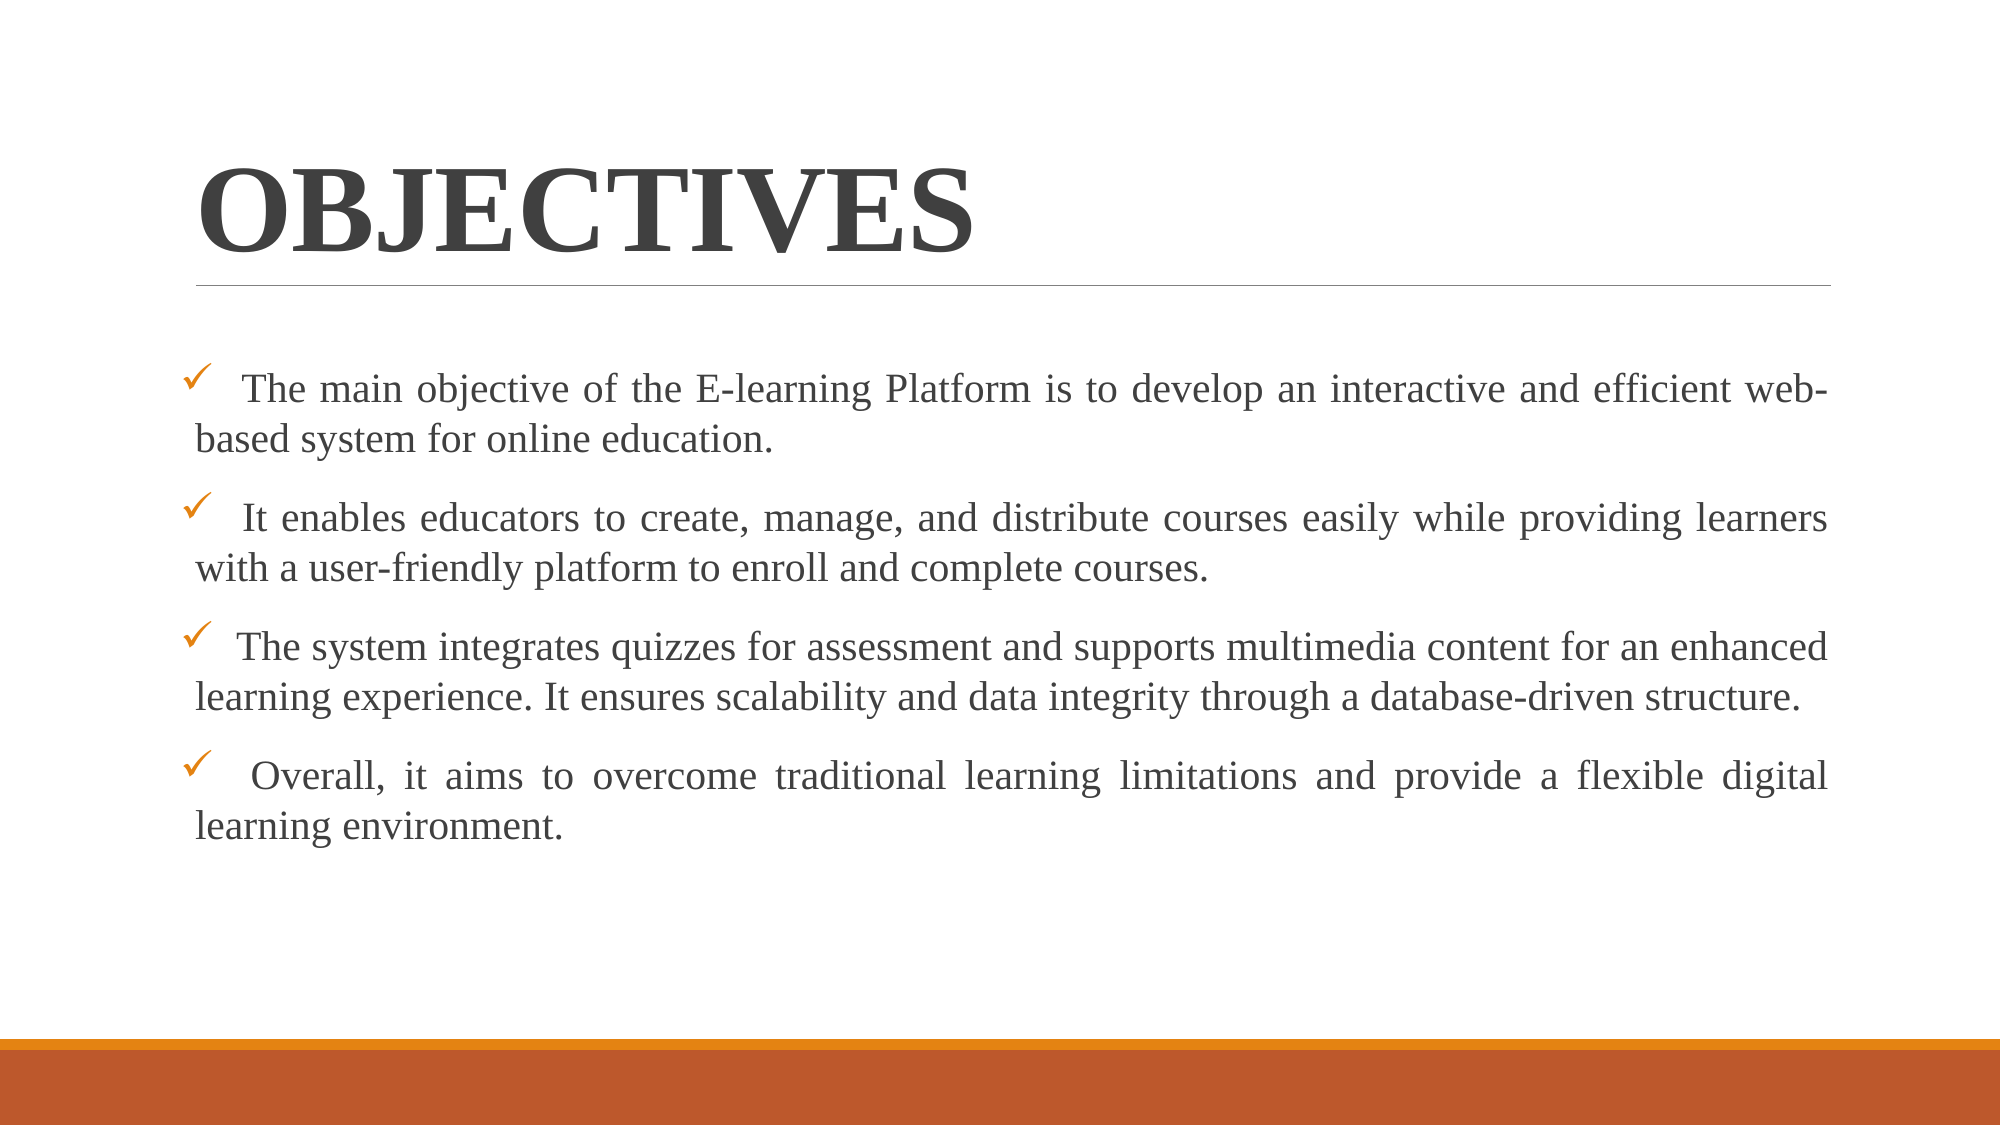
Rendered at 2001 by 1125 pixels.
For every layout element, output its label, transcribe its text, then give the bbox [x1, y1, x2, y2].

title OBJECTIVES [180, 47, 1830, 285]
list The main objective of the E-learning Platform is to develop an interactive and efficient web-based system for online education. It enables educators to create, manage, and distribute courses easily while providing learners with a user-friendly platform to enroll and complete courses. The system integrates quizzes for assessment and supports multimedia content for an enhanced learning experience. It ensures scalability and data integrity through a database-driven structure. Overall, it aims to overcome traditional learning limitations and provide a flexible digital learning environment. [180, 352, 1830, 888]
